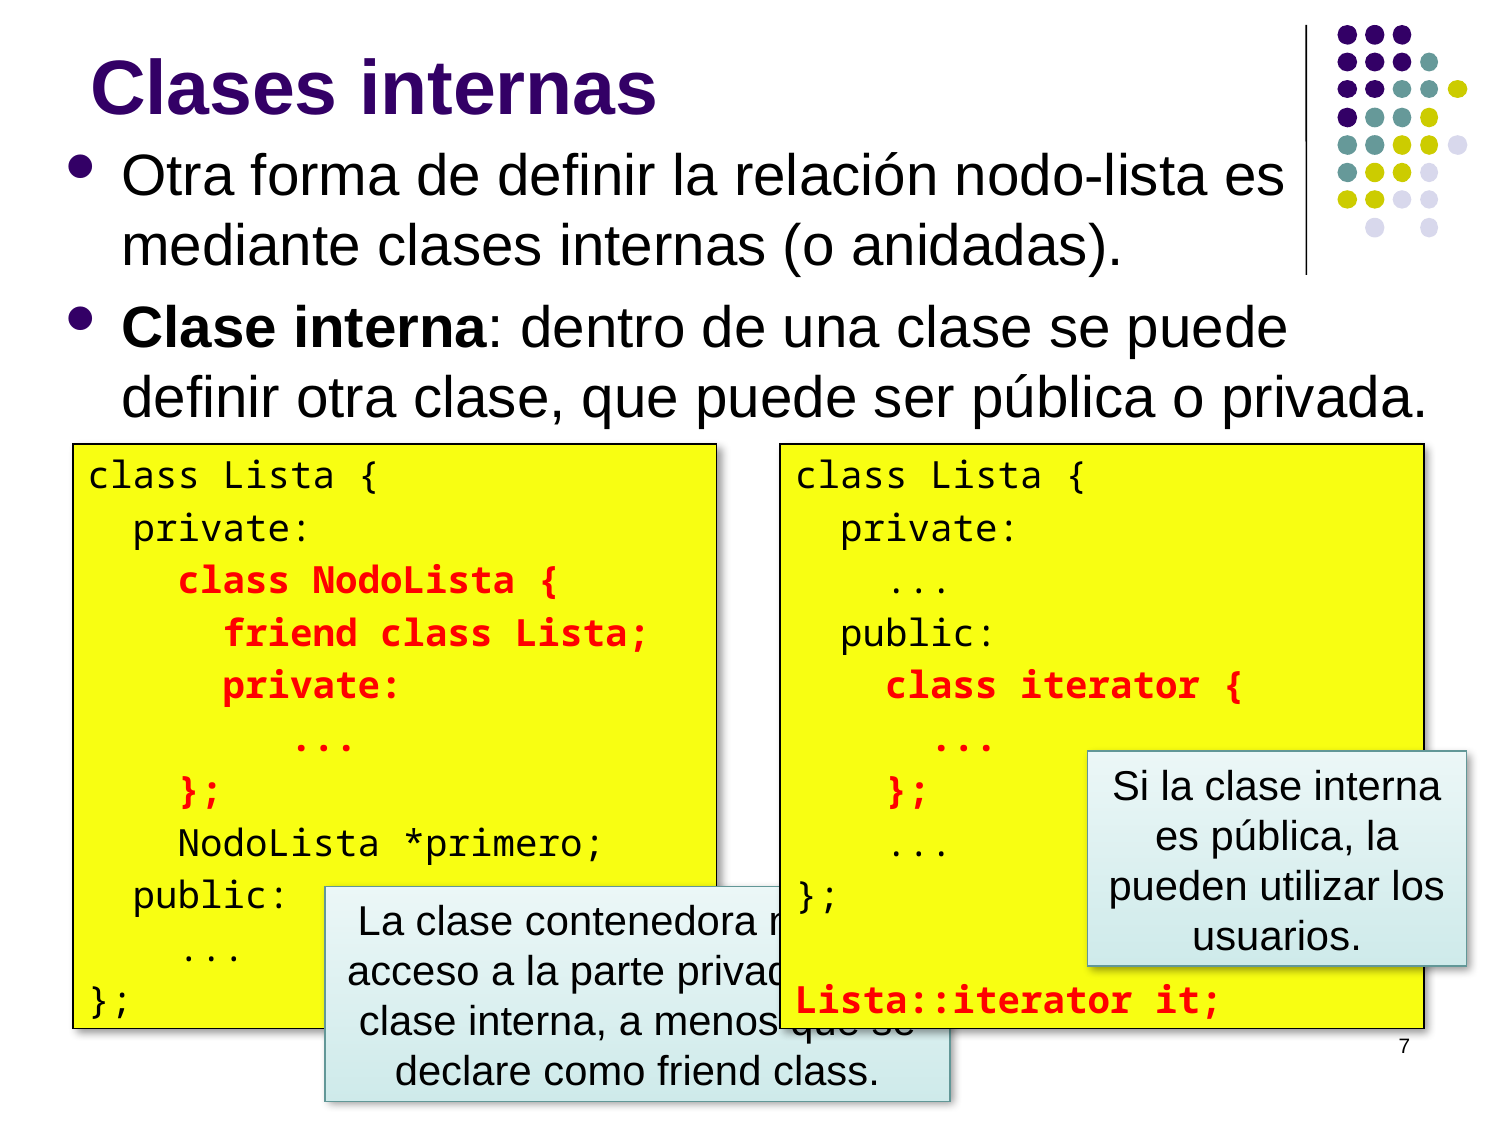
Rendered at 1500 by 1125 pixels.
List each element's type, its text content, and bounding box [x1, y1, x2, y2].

text_box class Lista { private: ... public: class iterator { ... }; ... }; Lista::iterator it; [780, 443, 1425, 1029]
text_box class Lista { private: class NodoLista { friend class Lista; private: ... }; NodoLista *primero; public: ... }; [72, 443, 717, 1029]
list Otra forma de definir la relación nodo-lista es mediante clases internas (o anidadas). Clase interna: dentro de una clase se puede definir otra clase, que puede ser pública o privada. [50, 129, 1450, 475]
text_box Si la clase interna es pública, la pueden utilizar los usuarios. [1087, 751, 1467, 967]
title Clases internas [75, 20, 1313, 129]
slide_number 7 [1074, 1039, 1426, 1101]
text_box La clase contenedora no tiene acceso a la parte privada de su clase interna, a menos que se declare como friend class. [324, 886, 950, 1102]
